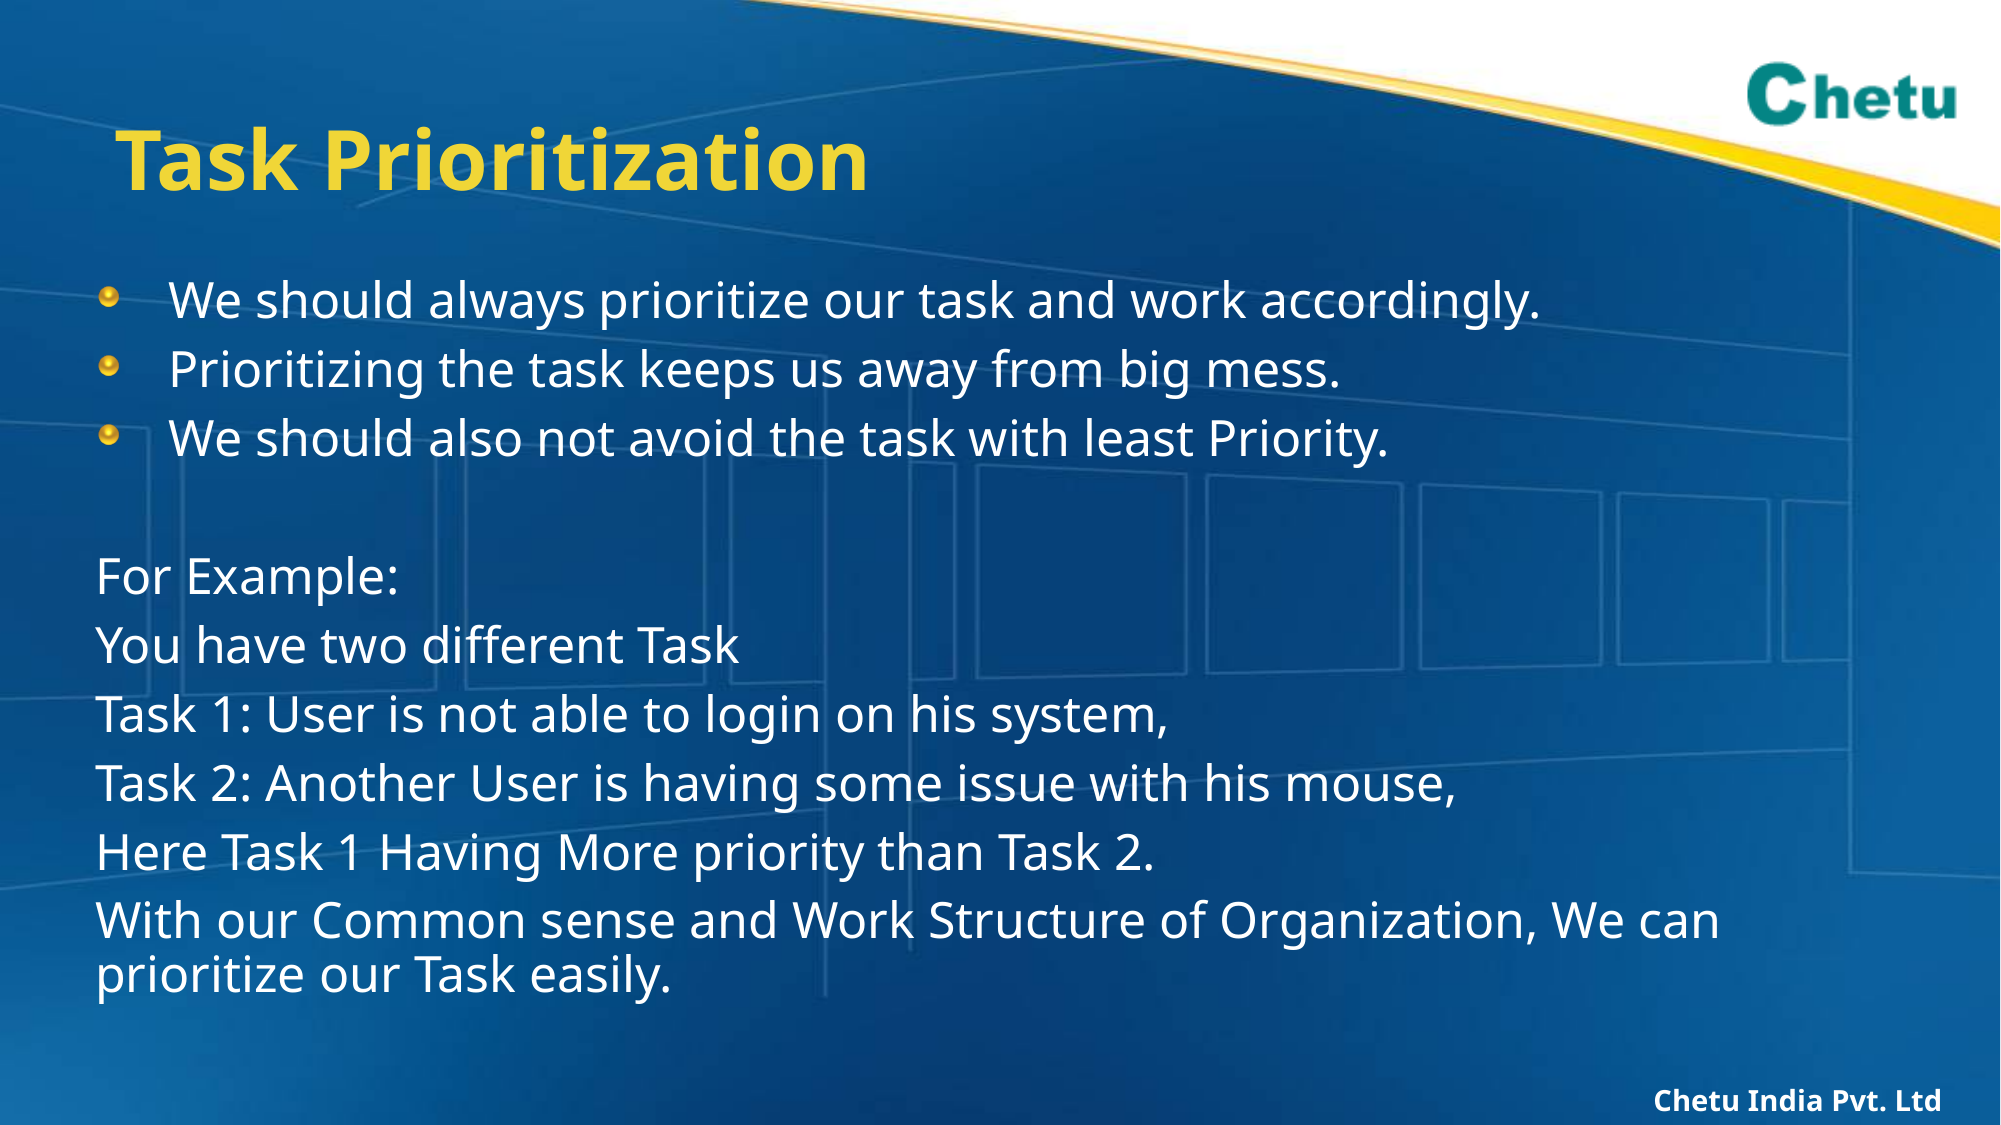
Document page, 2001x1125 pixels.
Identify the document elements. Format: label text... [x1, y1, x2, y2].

picture [0, 0, 2001, 1125]
title Task Prioritization [99, 110, 1901, 233]
list We should always prioritize our task and work accordingly. Prioritizing the task keeps us away from big mess. We should also not avoid the task with least Priority. For Example: You have two different Task Task 1: User is not able to login on his system, Task 2: Another User is having some issue with his mouse, Here Task 1 Having More priority than Task 2. With our Common sense and Work Structure of Organization, We can prioritize our Task easily. [79, 267, 1920, 997]
